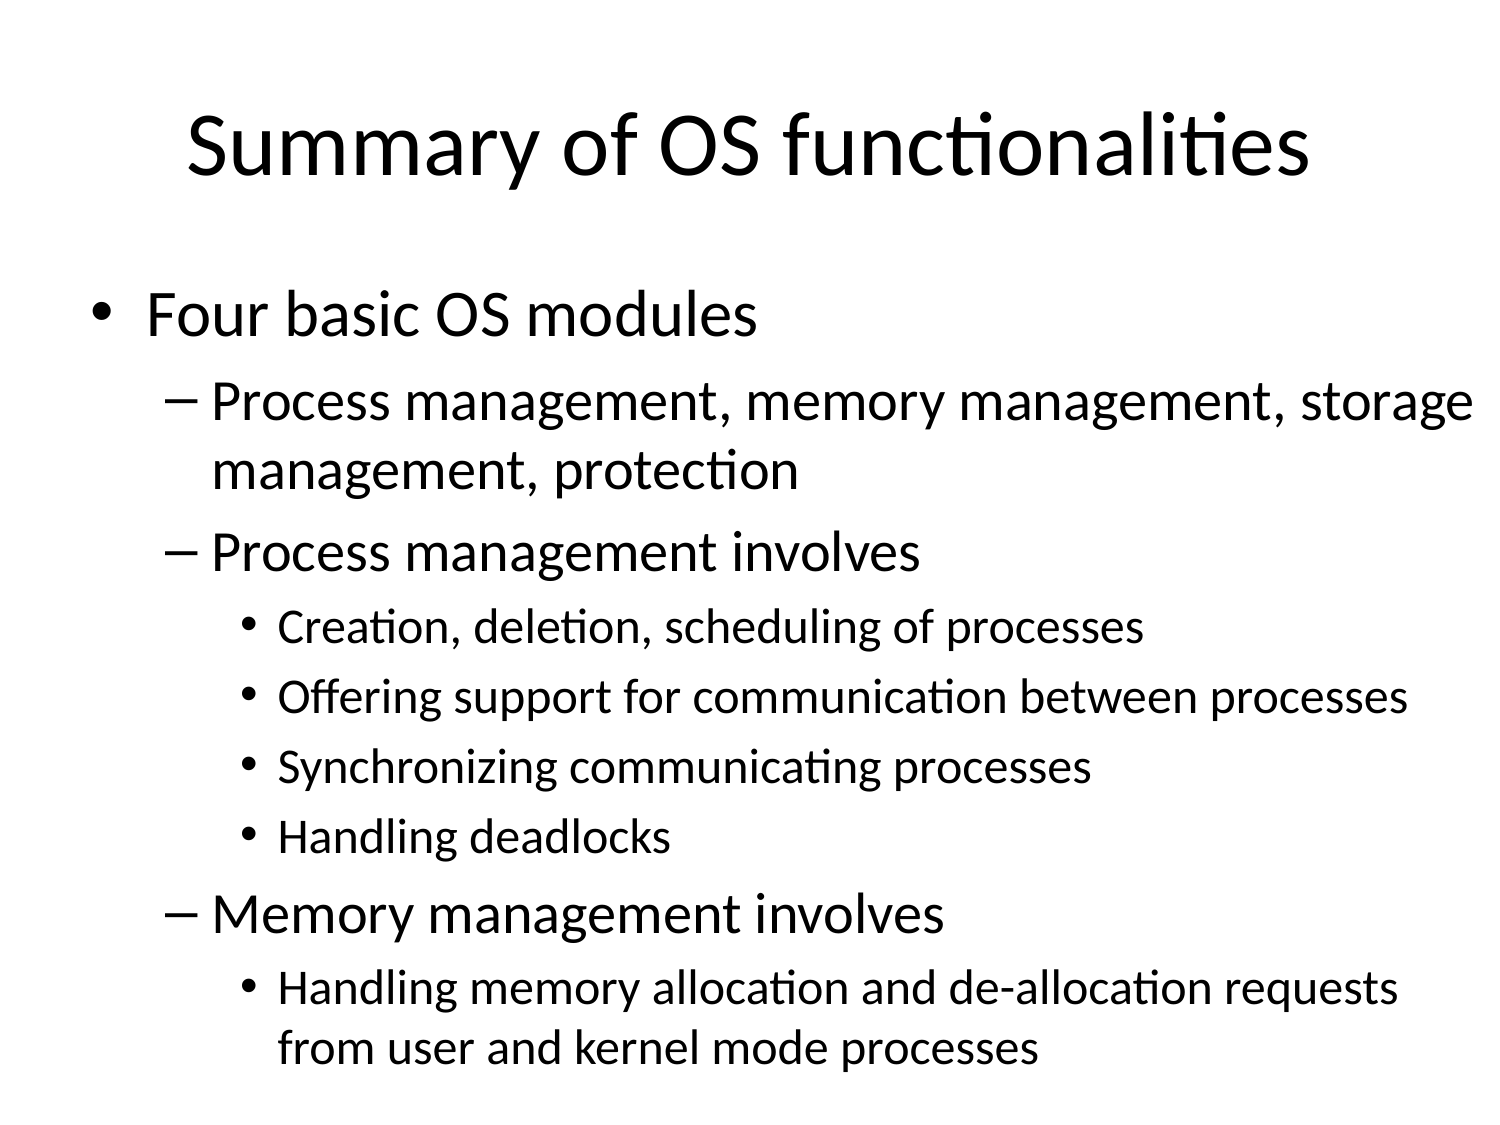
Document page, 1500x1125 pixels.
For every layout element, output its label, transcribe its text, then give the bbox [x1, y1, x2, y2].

list Four basic OS modules Process management, memory management, storage management, protection Process management involves Creation, deletion, scheduling of processes Offering support for communication between processes Synchronizing communicating processes Handling deadlocks Memory management involves Handling memory allocation and de-allocation requests from user and kernel mode processes [75, 262, 1500, 1125]
title Summary of OS functionalities [75, 45, 1425, 233]
